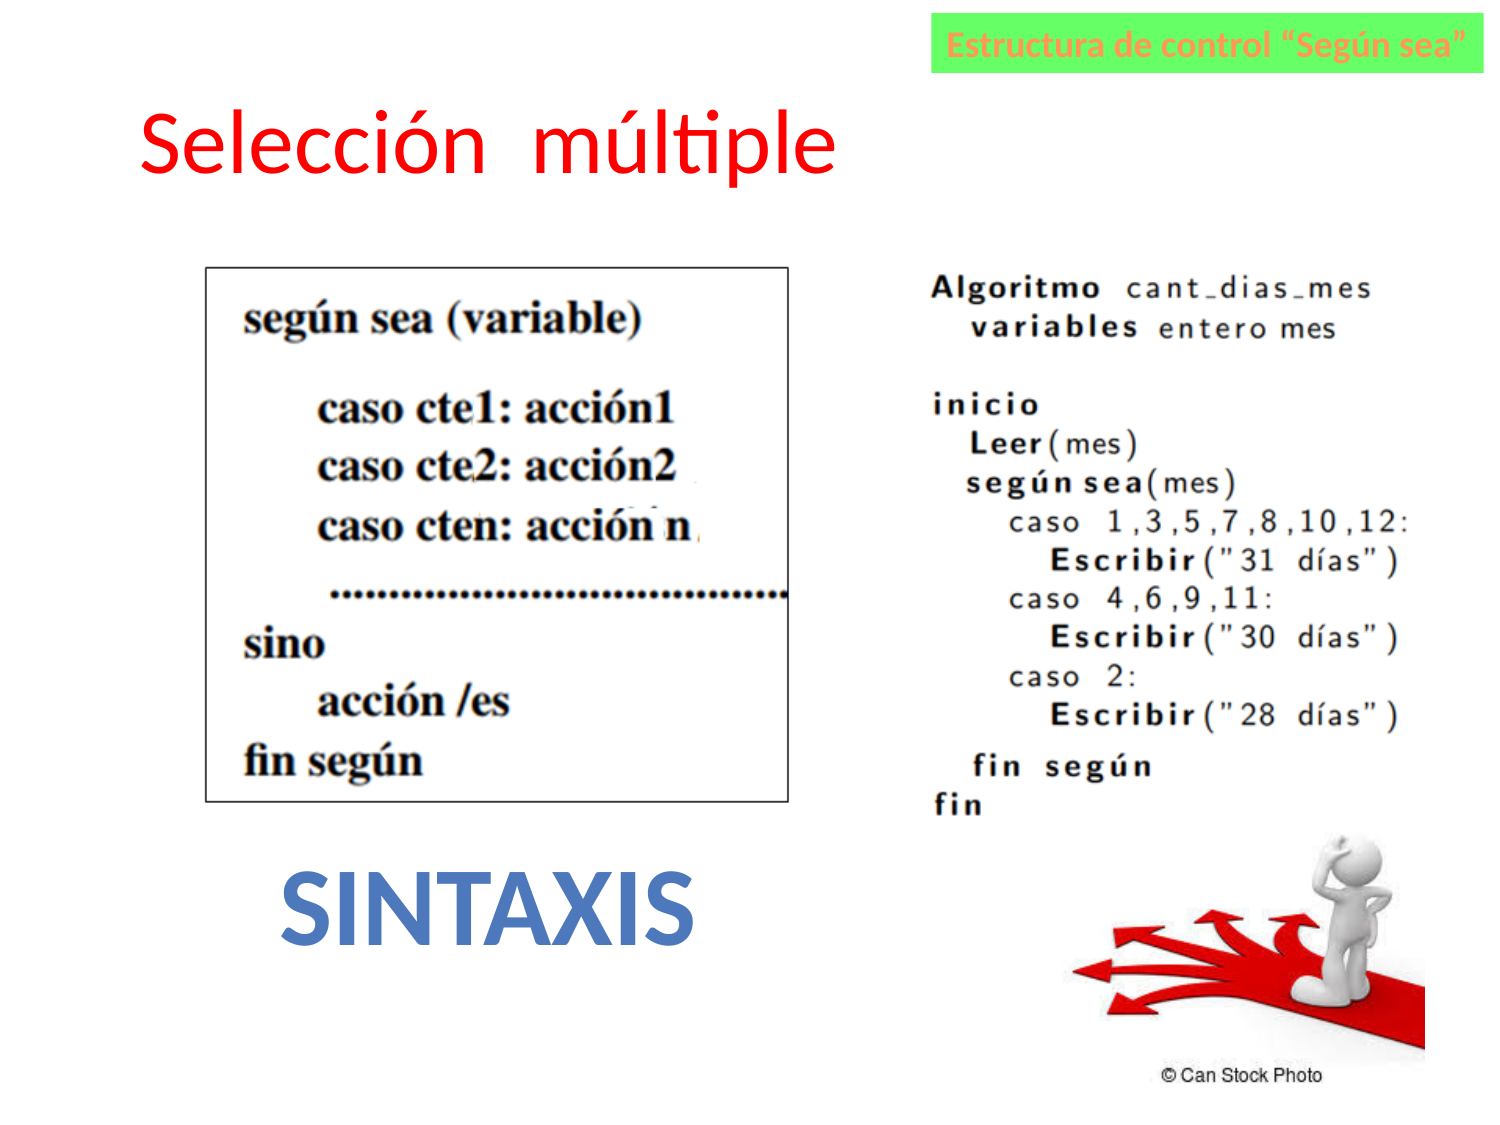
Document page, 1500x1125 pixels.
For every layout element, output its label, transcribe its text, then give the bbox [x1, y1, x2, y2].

picture [196, 261, 801, 817]
text_box sintaxis [264, 824, 713, 975]
picture [901, 270, 1426, 1087]
text_box Selección múltiple [124, 74, 863, 200]
text_box Estructura de control “Según sea” [931, 12, 1484, 73]
